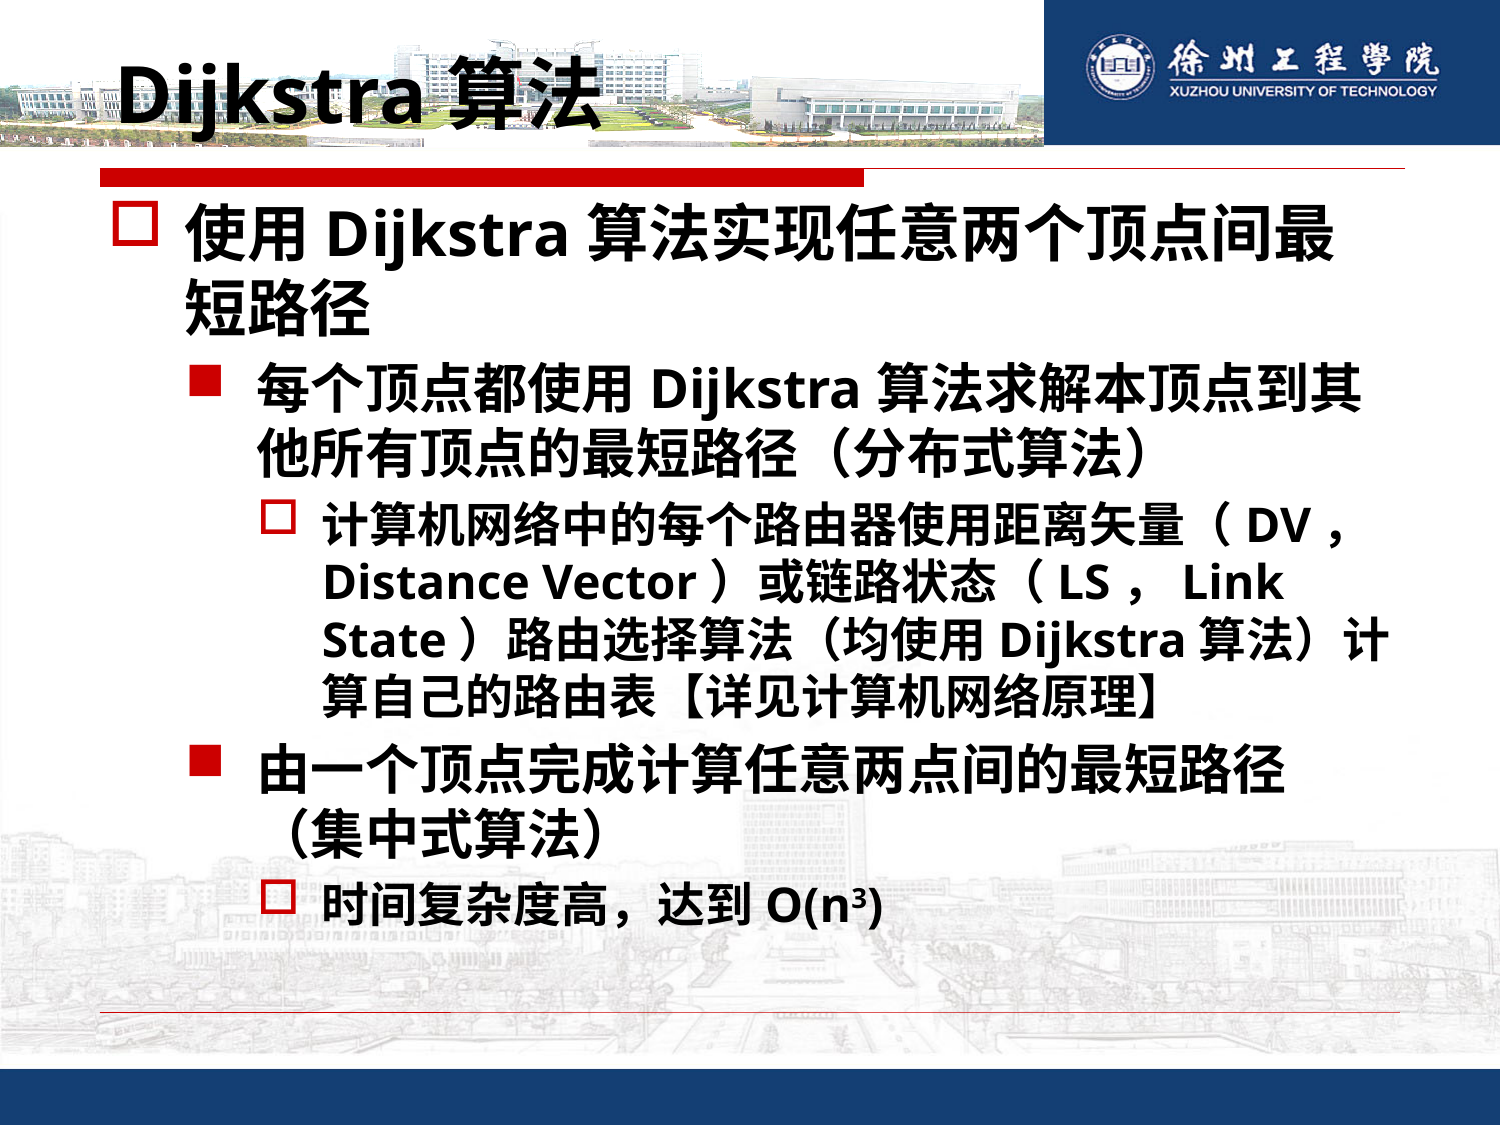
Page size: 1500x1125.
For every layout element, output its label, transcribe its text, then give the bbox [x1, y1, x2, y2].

picture [0, 0, 1500, 1125]
table_header 0 [0, 0, 1044, 147]
title Dijkstra算法 [99, 18, 1085, 147]
list 使用Dijkstra算法实现任意两个顶点间最短路径 每个顶点都使用Dijkstra算法求解本顶点到其他所有顶点的最短路径（分布式算法） 计算机网络中的每个路由器使用距离矢量（DV，Distance Vector）或链路状态（LS，Link State）路由选择算法（均使用Dijkstra算法）计算自己的路由表【详见计算机网络原理】 由一个顶点完成计算任意两点间的最短路径（集中式算法） 时间复杂度高，达到O(n3) [92, 186, 1406, 988]
